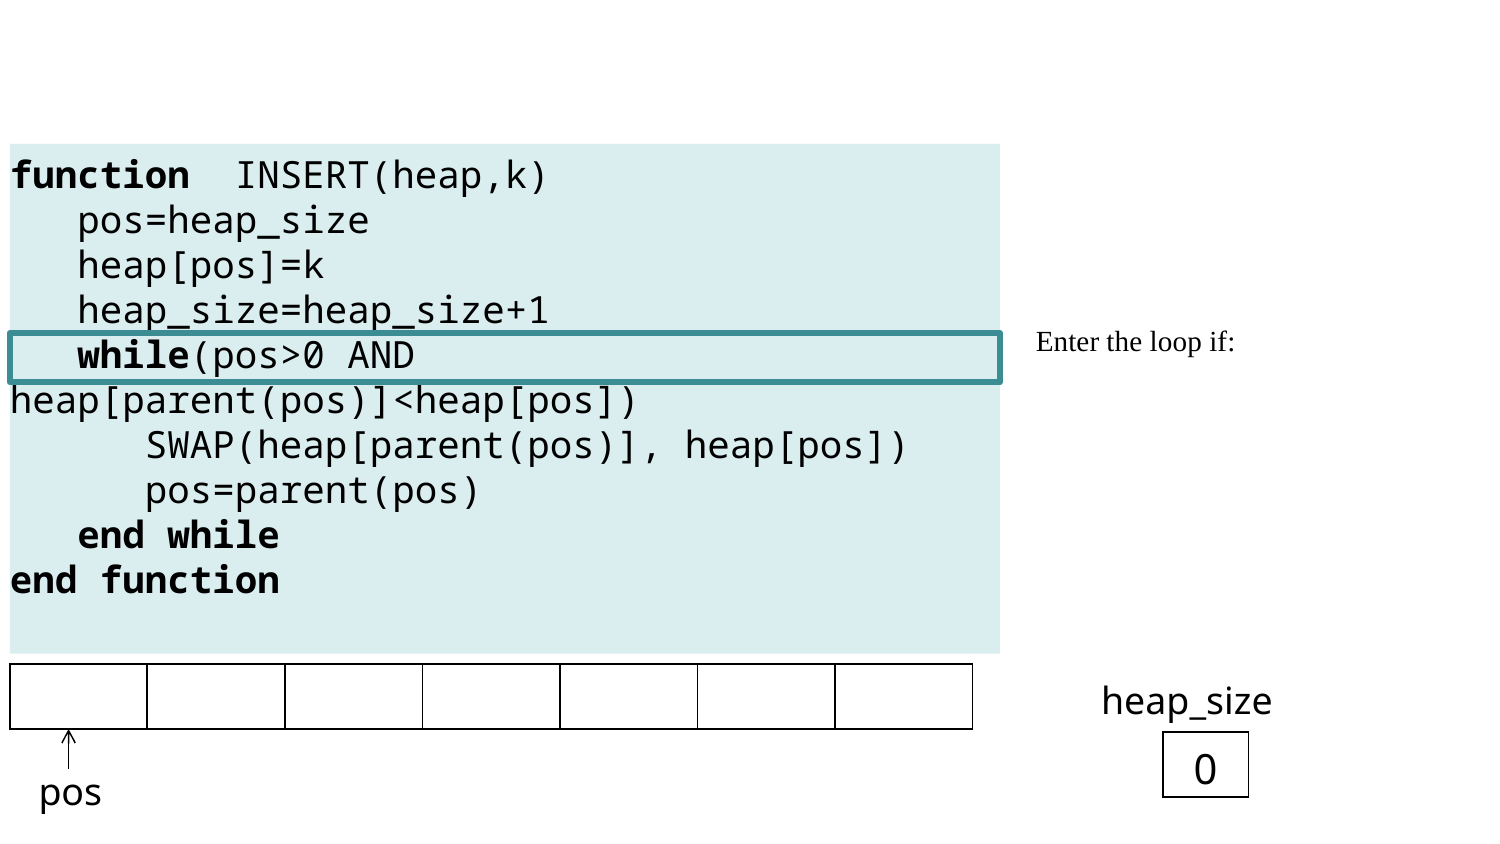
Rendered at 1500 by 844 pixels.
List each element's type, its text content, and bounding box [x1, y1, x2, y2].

table_header [423, 665, 559, 728]
text_box pos [23, 760, 118, 821]
table_header [286, 665, 422, 728]
text_box function INSERT(heap,k) pos=heap_size heap[pos]=k heap_size=heap_size+1 while(pos>0 AND heap[parent(pos)]<heap[pos]) SWAP(heap[parent(pos)], heap[pos]) pos=parent(pos) end while end function [9, 383, 1000, 654]
text_box Enter the loop if: [1021, 314, 1439, 365]
table_header [698, 665, 834, 728]
text_box [9, 333, 1000, 383]
text_box function INSERT(heap,k) pos=heap_size heap[pos]=k heap_size=heap_size+1 while(pos>0 AND heap[parent(pos)]<heap[pos]) SWAP(heap[parent(pos)], heap[pos]) pos=parent(pos) end while end function [9, 143, 1000, 333]
text_box heap_size [1086, 669, 1289, 729]
table_cell 0 [1164, 733, 1248, 796]
table_header [561, 665, 697, 728]
table_header [836, 665, 972, 728]
table_header [148, 665, 284, 728]
table_header [11, 665, 146, 728]
